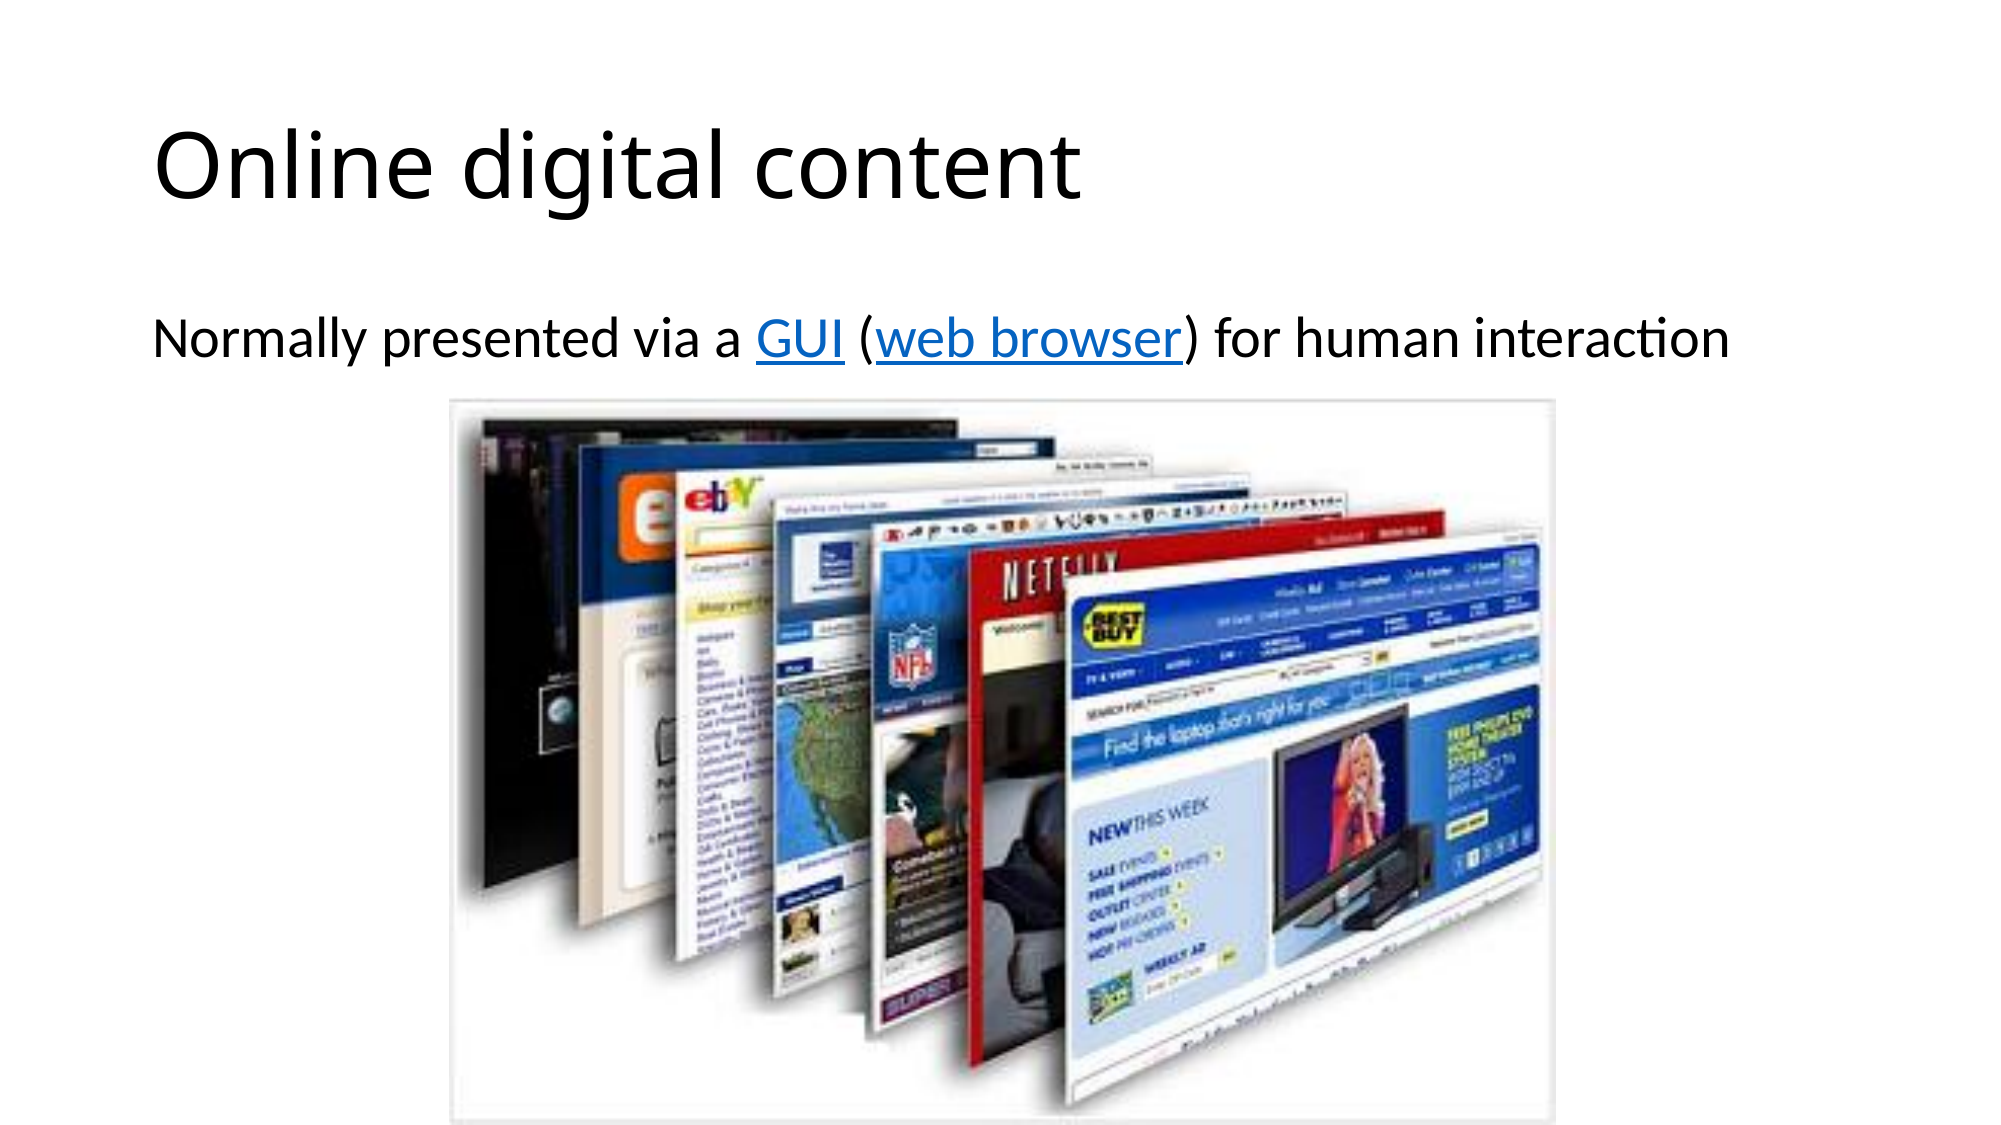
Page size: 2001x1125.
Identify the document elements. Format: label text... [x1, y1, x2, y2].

title Online digital content [137, 59, 1863, 278]
picture [449, 397, 1556, 1125]
list Normally presented via a GUI (web browser) for human interaction [137, 299, 1863, 1014]
